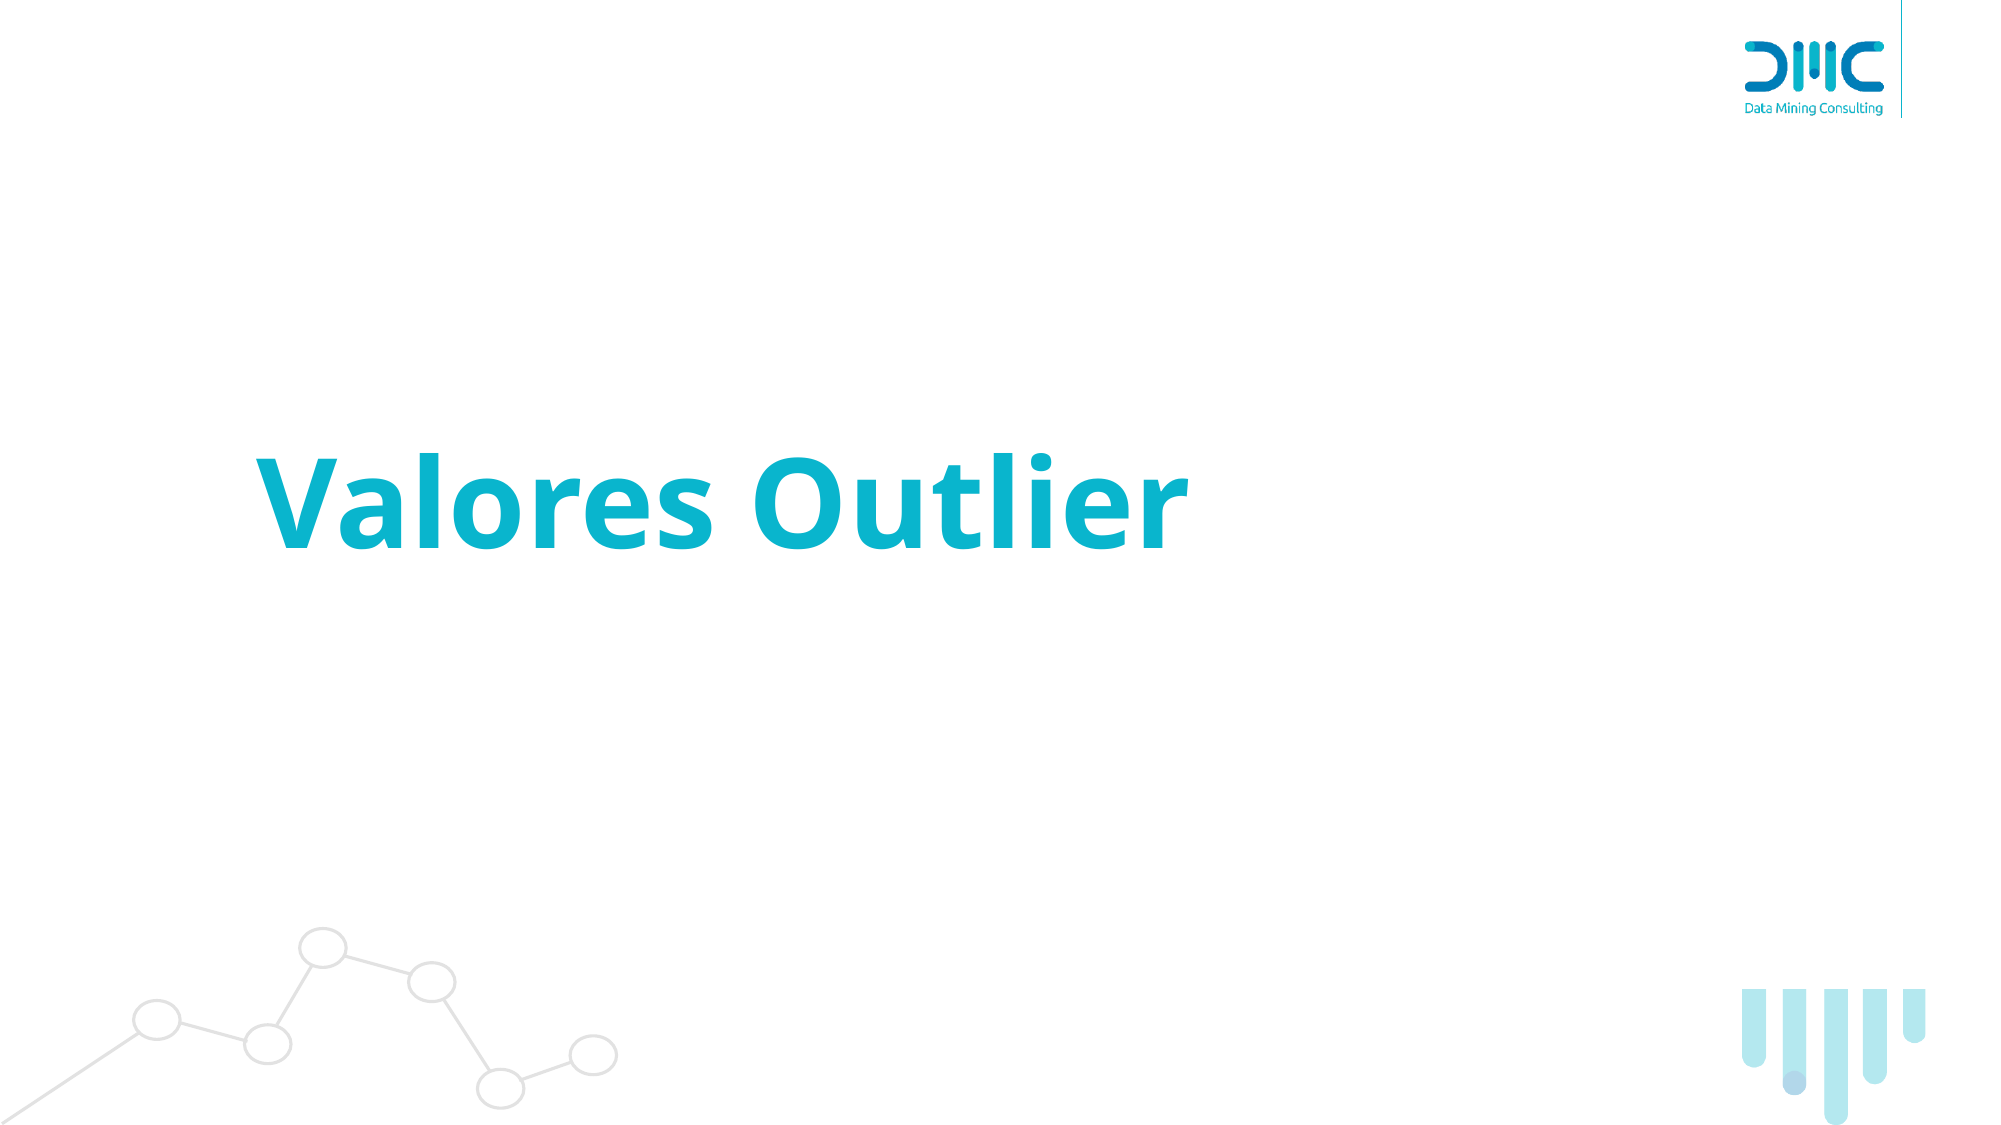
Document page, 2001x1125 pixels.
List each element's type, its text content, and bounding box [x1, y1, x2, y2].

picture [1685, 0, 1943, 169]
title Valores Outlier [241, 454, 1759, 563]
